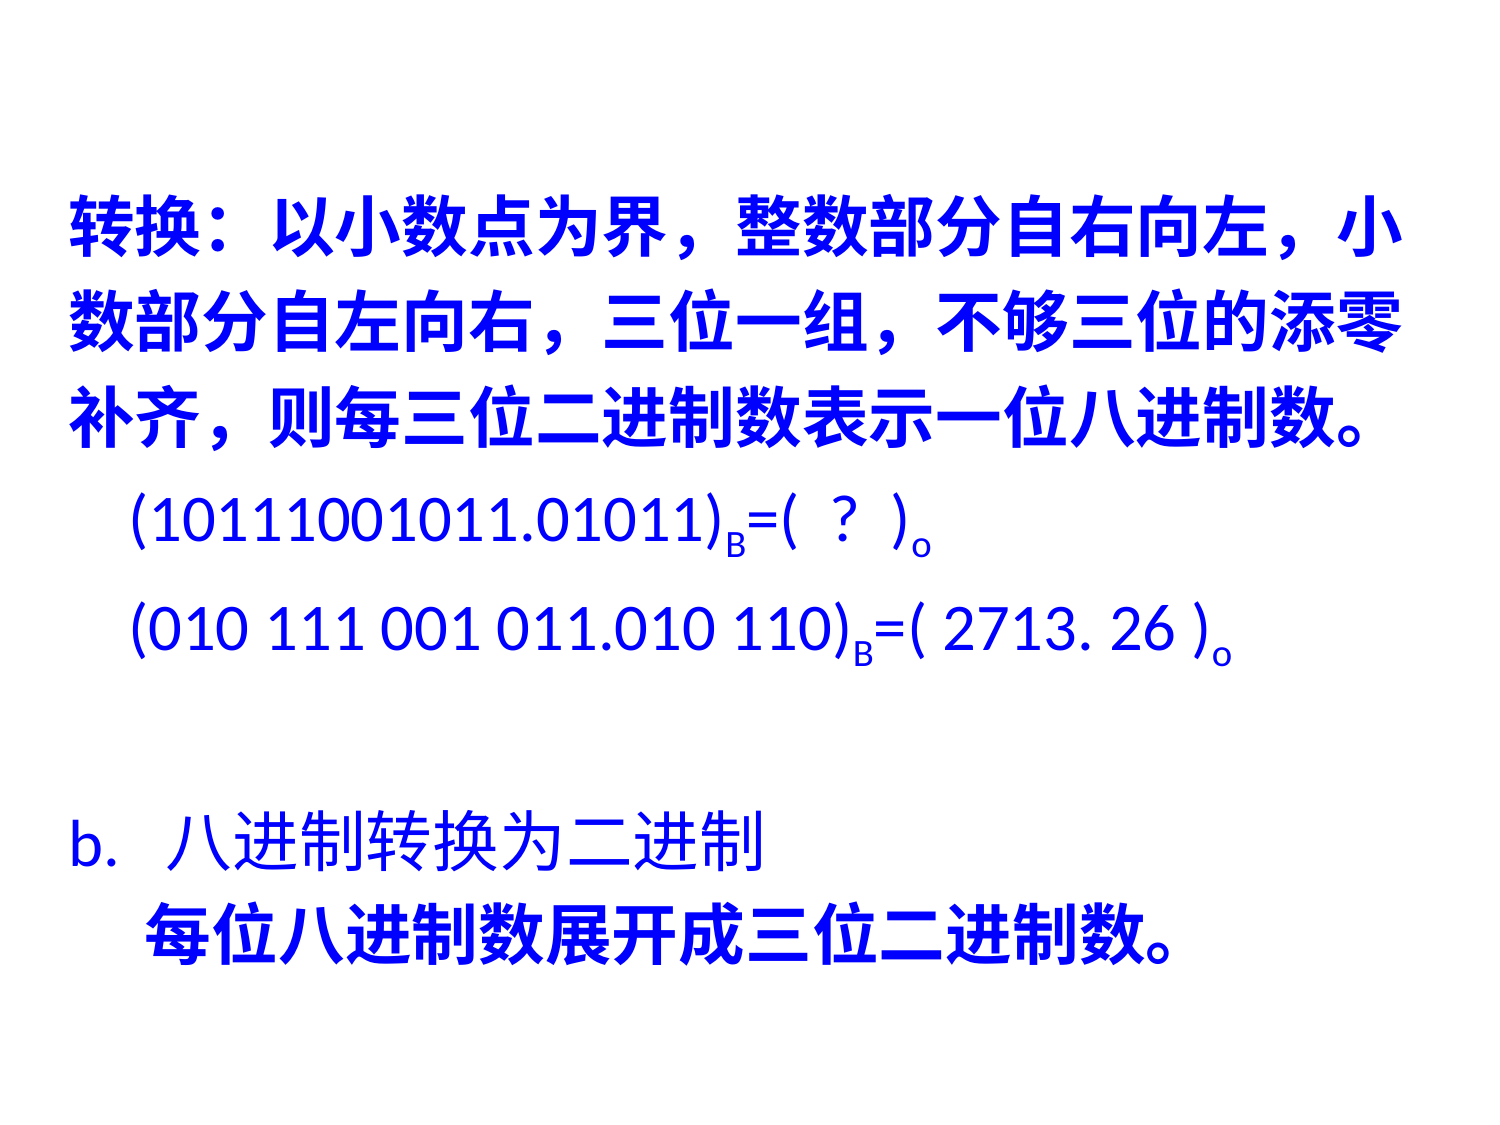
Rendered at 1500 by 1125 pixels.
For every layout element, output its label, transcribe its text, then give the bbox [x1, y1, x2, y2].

list 转换：以小数点为界，整数部分自右向左，小 数部分自左向右，三位一组，不够三位的添零 补齐，则每三位二进制数表示一位八进制数。 (10111001011.01011)B=( ? )o (010 111 001 011.010 110)B=( 2713. 26 )o b. 八进制转换为二进制 每位八进制数展开成三位二进制数。 [53, 160, 1424, 1000]
